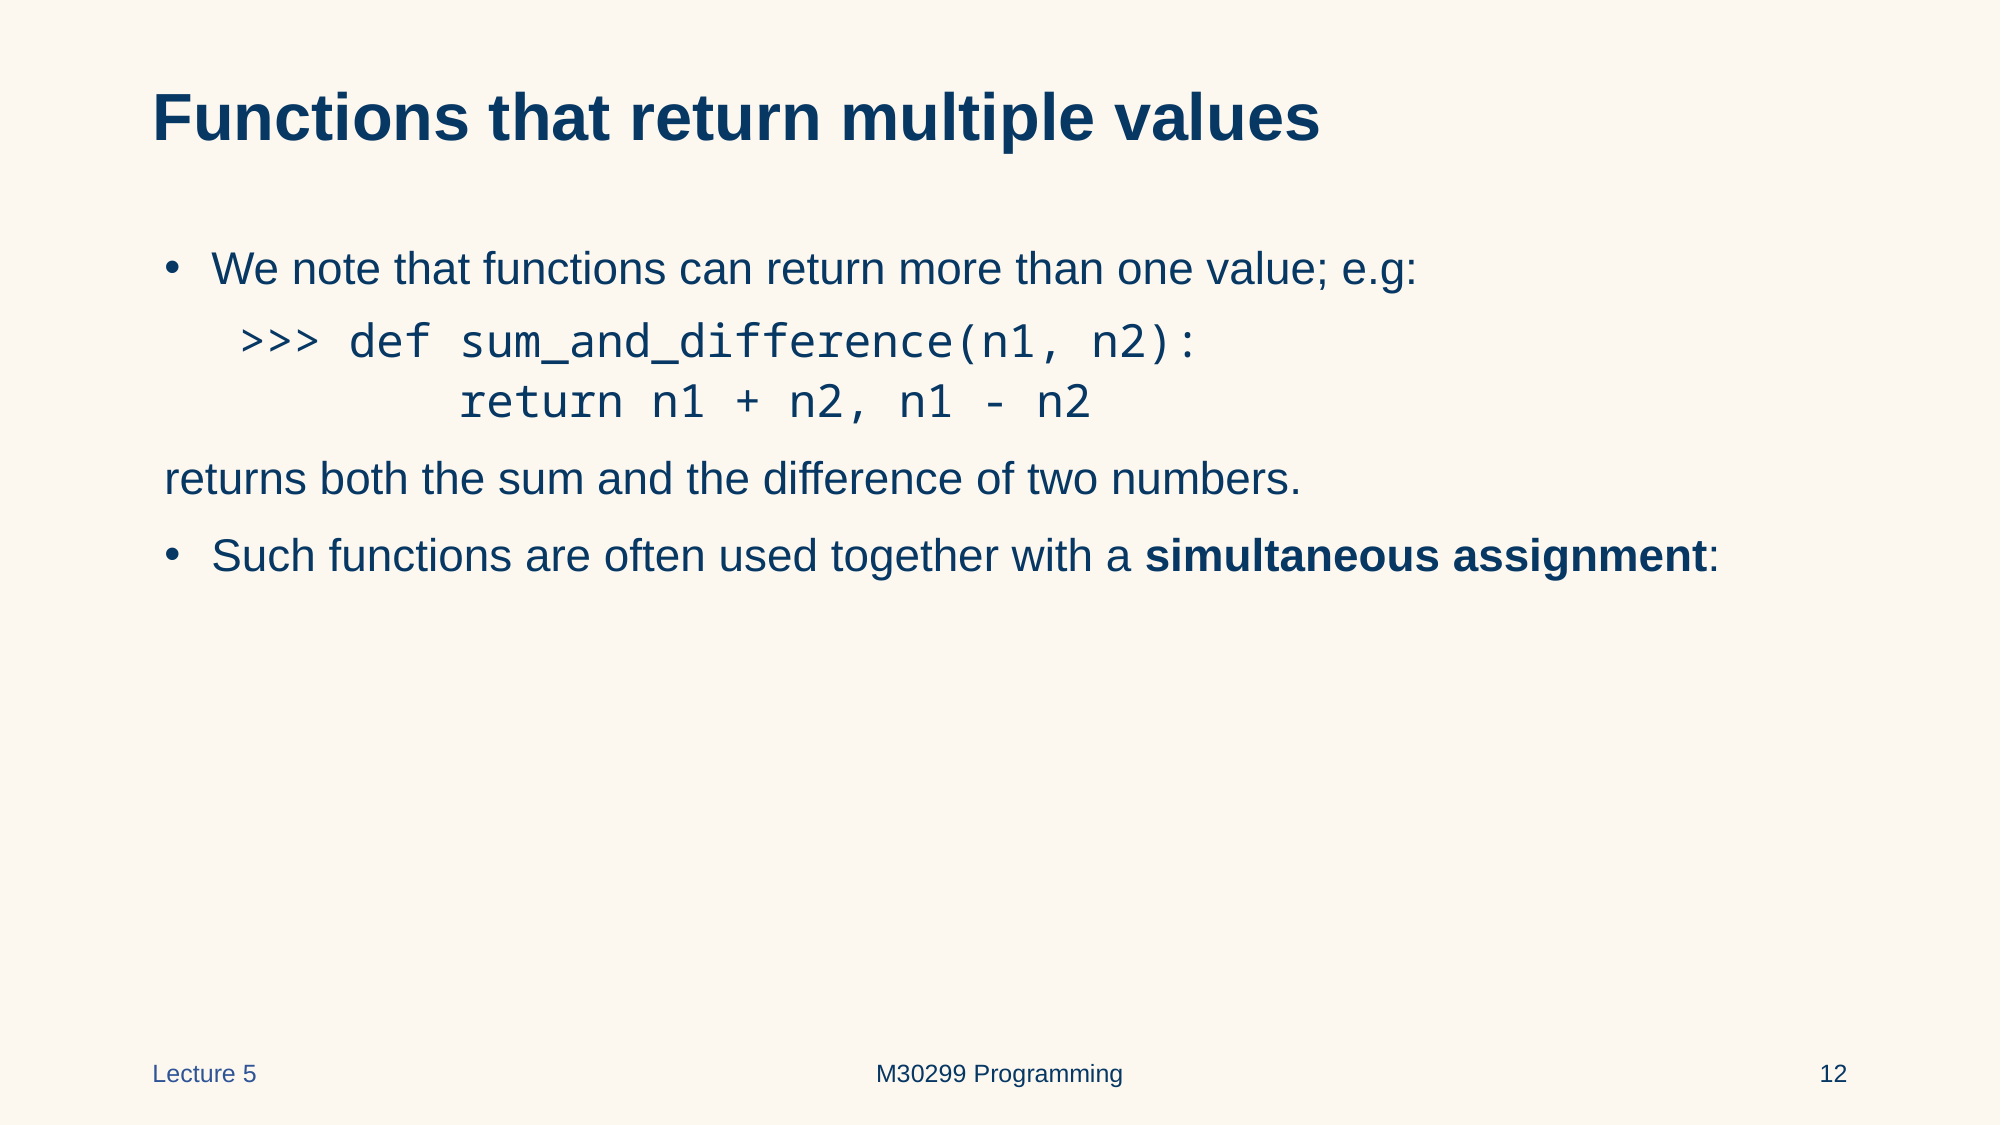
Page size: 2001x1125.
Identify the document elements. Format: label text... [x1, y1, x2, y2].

slide_number ‹#› [1412, 1042, 1863, 1103]
list We note that functions can return more than one value; e.g: >>> def sum_and_difference(n1, n2): return n1 + n2, n1 - n2 returns both the sum and the difference of two numbers. Such functions are often used together with a simultaneous assignment: [137, 225, 1863, 1014]
slide_number Lecture 5 [137, 1042, 588, 1103]
title Functions that return multiple values [137, 59, 1863, 179]
footer M30299 Programming [662, 1042, 1338, 1103]
